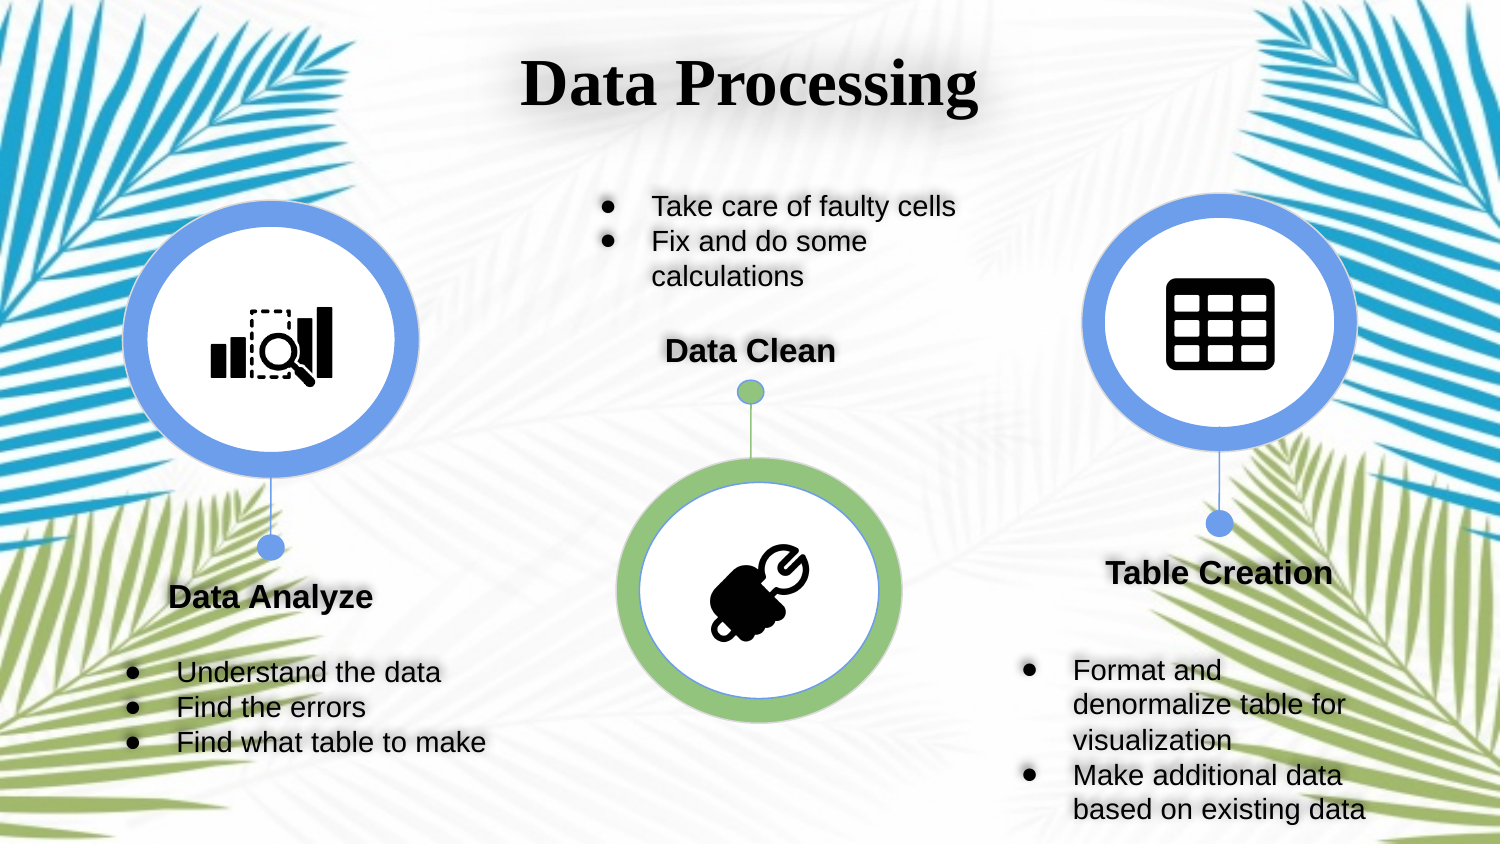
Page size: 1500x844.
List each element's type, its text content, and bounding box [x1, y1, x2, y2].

text_box Data Clean [612, 329, 889, 381]
text_box Format and denormalize table for visualization Make additional data based on existing data [982, 635, 1405, 812]
text_box Data Analyze [133, 569, 409, 627]
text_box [1081, 192, 1358, 537]
title Data Processing [51, 23, 1449, 117]
text_box Understand the data Find the errors Find what table to make [86, 638, 508, 791]
picture [0, 0, 1500, 844]
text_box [615, 379, 903, 724]
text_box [122, 199, 420, 560]
text_box Table Creation [1081, 544, 1358, 615]
text_box Take care of faulty cells Fix and do some calculations [561, 172, 983, 325]
